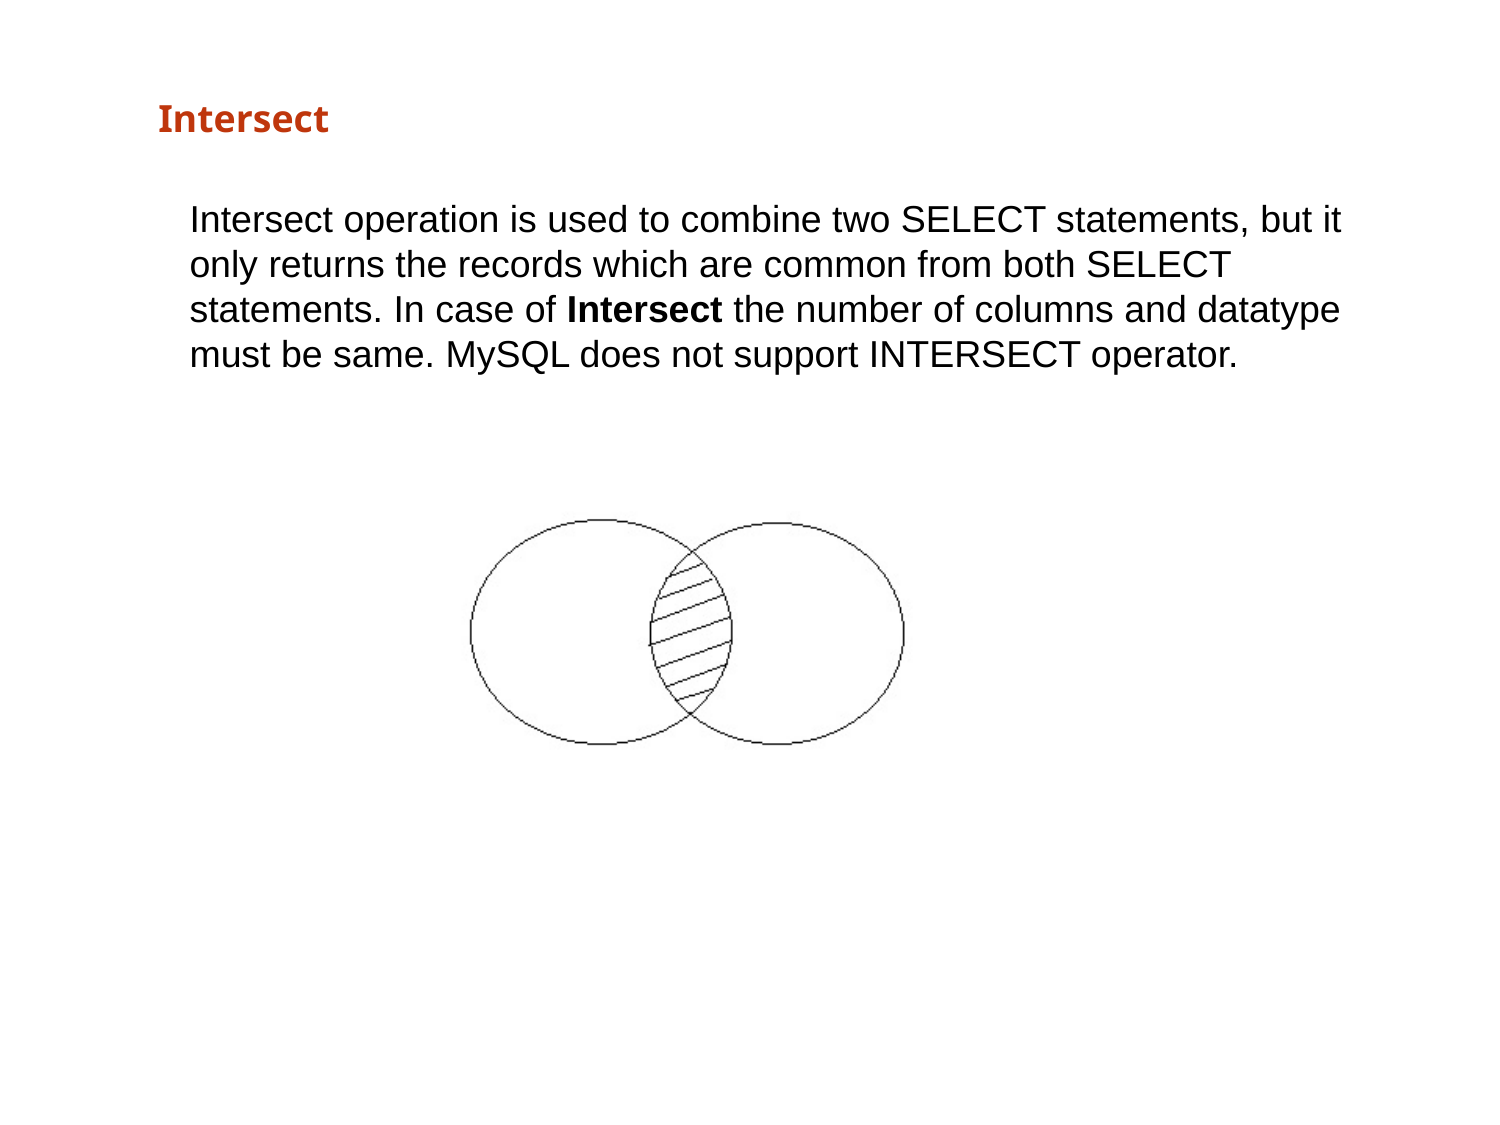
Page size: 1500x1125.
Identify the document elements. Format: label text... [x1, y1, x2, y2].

picture [374, 449, 1112, 812]
text_box Intersect [143, 87, 345, 148]
text_box Intersect operation is used to combine two SELECT statements, but it only returns the records which are common from both SELECT statements. In case of Intersect the number of columns and datatype must be same. MySQL does not support INTERSECT operator. [174, 187, 1375, 383]
